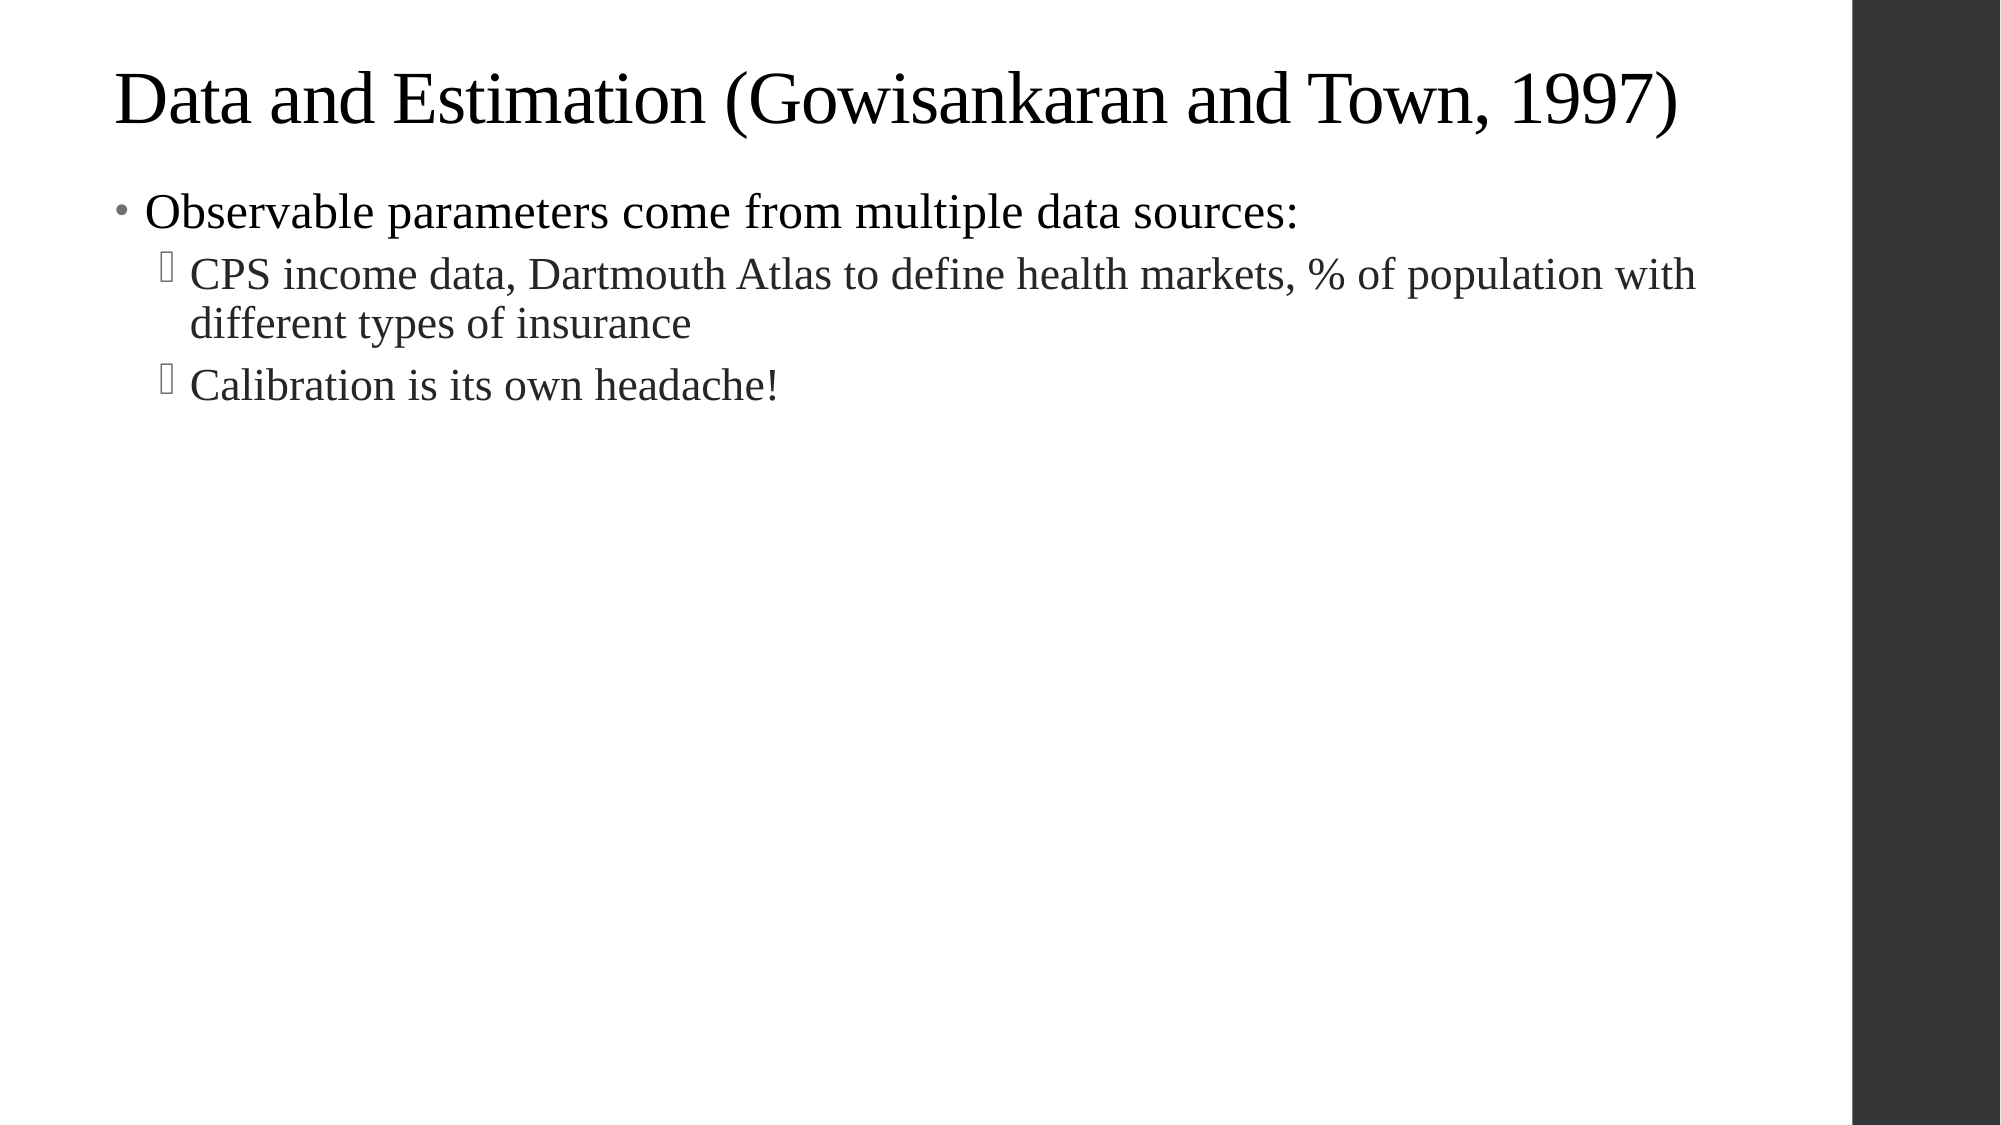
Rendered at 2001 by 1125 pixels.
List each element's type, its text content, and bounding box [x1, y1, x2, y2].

list Observable parameters come from multiple data sources: CPS income data, Dartmouth Atlas to define health markets, % of population with different types of insurance Calibration is its own headache! [99, 174, 1813, 1019]
title Data and Estimation (Gowisankaran and Town, 1997) [99, 44, 1813, 148]
